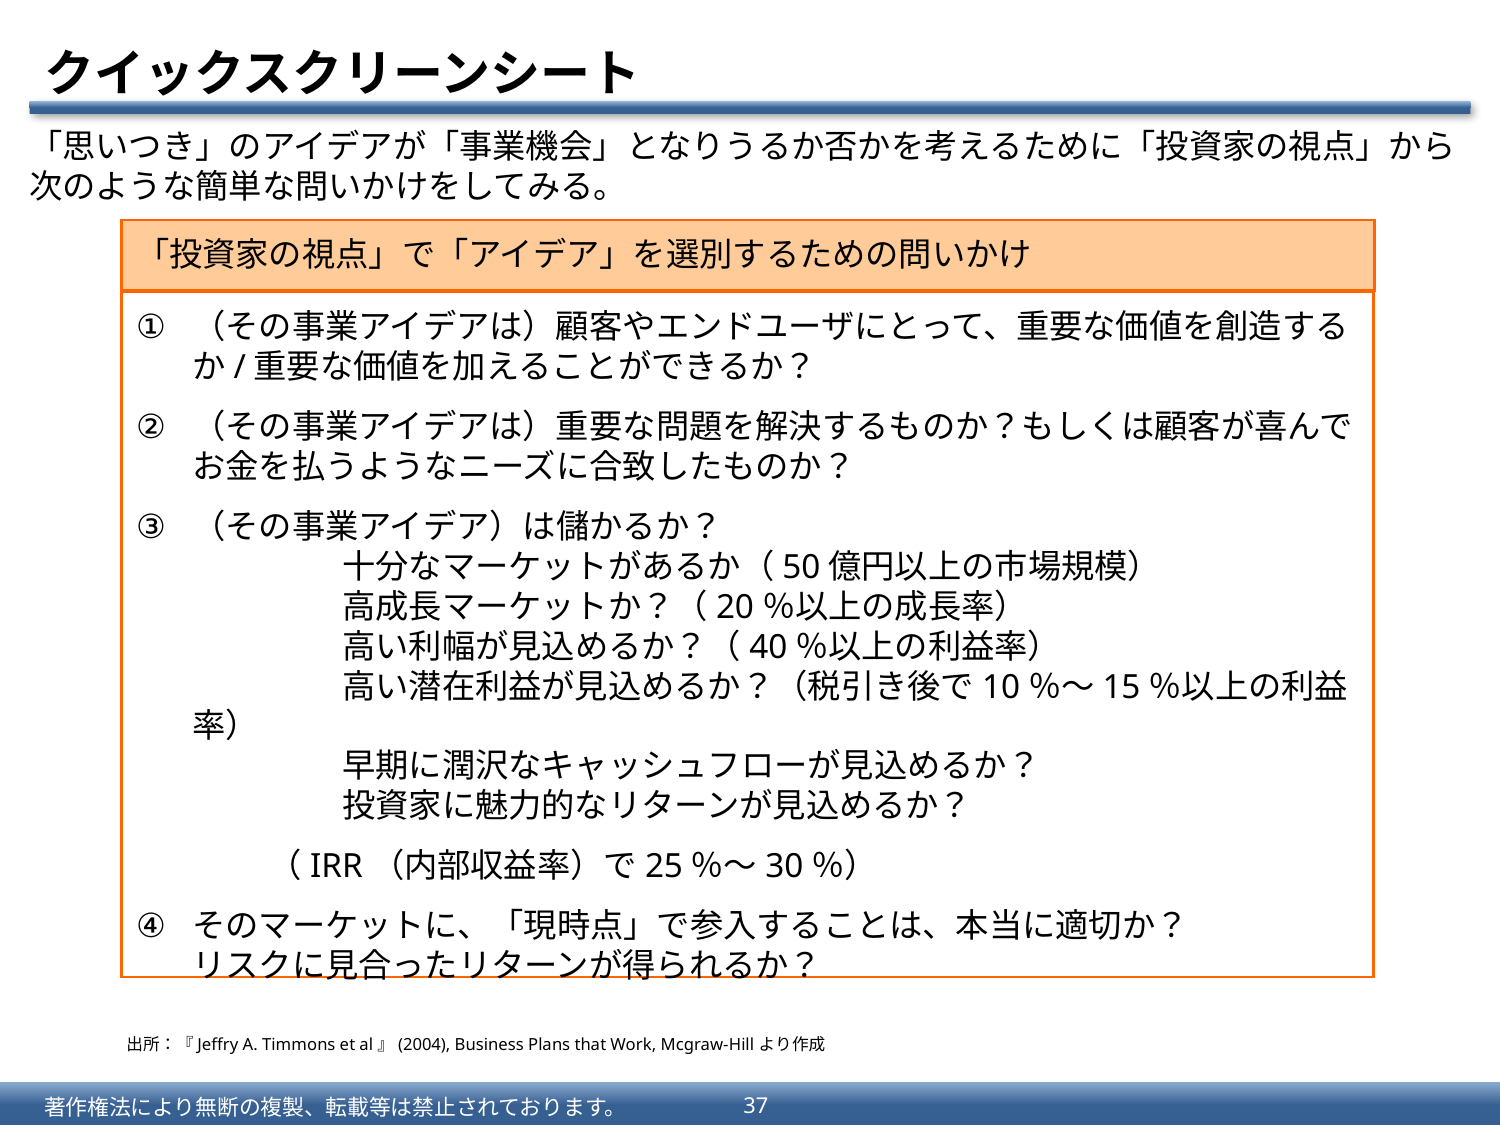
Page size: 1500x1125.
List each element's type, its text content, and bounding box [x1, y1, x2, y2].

text_box （その事業アイデアは）顧客やエンドユーザにとって、重要な価値を創造するか/重要な価値を加えることができるか？ （その事業アイデアは）重要な問題を解決するものか？もしくは顧客が喜んでお金を払うようなニーズに合致したものか？ （その事業アイデア）は儲かるか？ 十分なマーケットがあるか（50億円以上の市場規模） 高成長マーケットか？（20％以上の成長率） 高い利幅が見込めるか？（40％以上の利益率） 高い潜在利益が見込めるか？（税引き後で10％～15％以上の利益率） 早期に潤沢なキャッシュフローが見込めるか？ 投資家に魅力的なリターンが見込めるか？ （IRR（内部収益率）で25％～30％） そのマーケットに、「現時点」で参入することは、本当に適切か？ リスクに見合ったリターンが得られるか？ [121, 291, 1374, 977]
text_box 出所：『Jeffry A. Timmons et al』(2004), Business Plans that Work, Mcgraw-Hillより作成 [126, 1025, 1247, 1062]
text_box 「投資家の視点」で「アイデア」を選別するための問いかけ [121, 220, 1375, 291]
text_box 「思いつき」のアイデアが「事業機会」となりうるか否かを考えるために「投資家の視点」から次のような簡単な問いかけをしてみる。 [14, 117, 1500, 209]
title クイックスクリーンシート [29, 31, 1500, 112]
